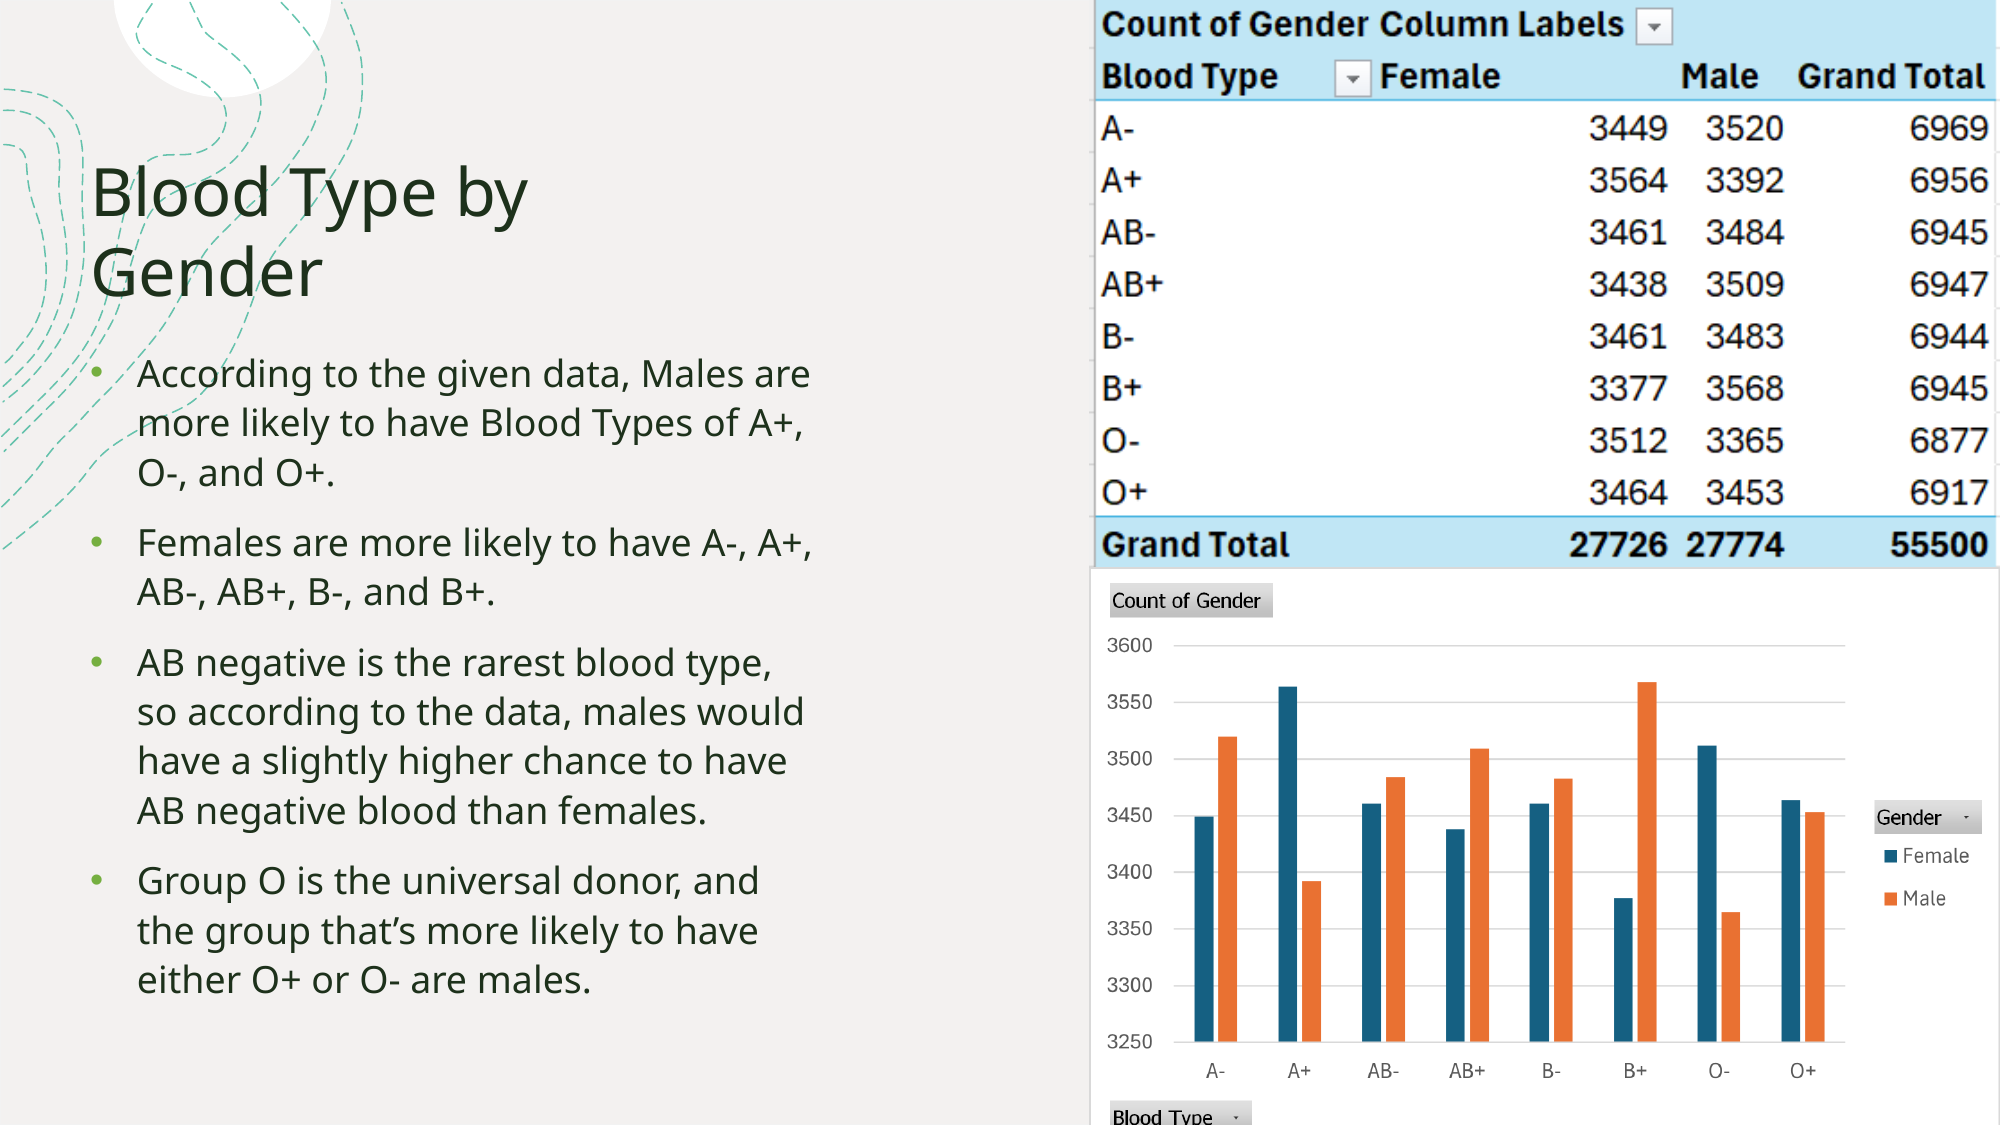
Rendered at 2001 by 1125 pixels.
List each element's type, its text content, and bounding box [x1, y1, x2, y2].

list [1089, 0, 2000, 567]
list According to the given data, Males are more likely to have Blood Types of A+, O-, and O+. Females are more likely to have A-, A+, AB-, AB+, B-, and B+. AB negative is the rarest blood type, so according to the data, males would have a slightly higher chance to have AB negative blood than females. Group O is the universal donor, and the group that’s more likely to have either O+ or O- are males. [75, 337, 832, 1125]
picture [1089, 567, 2000, 1125]
title Blood Type by Gender [75, 54, 721, 318]
